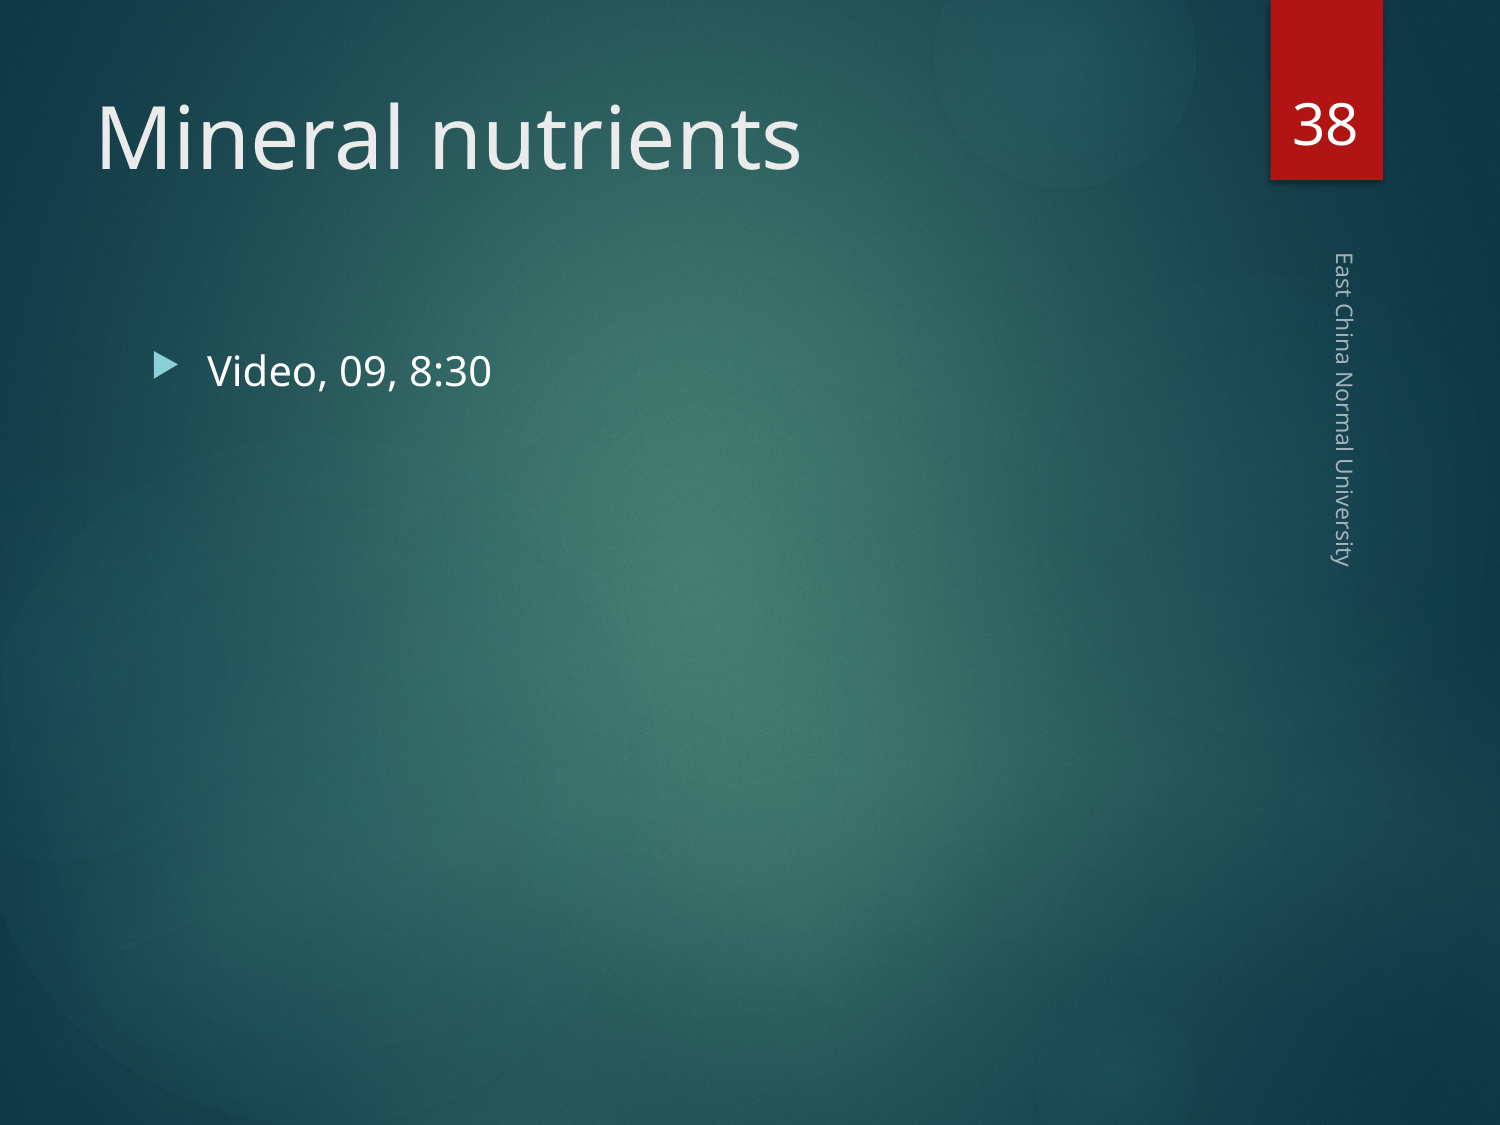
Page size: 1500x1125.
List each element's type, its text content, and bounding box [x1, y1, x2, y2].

slide_number 38 [1273, 48, 1378, 175]
title Mineral nutrients [79, 74, 1237, 304]
footer East China Normal University [1320, 237, 1358, 871]
list Video, 09, 8:30 [135, 336, 1237, 1025]
